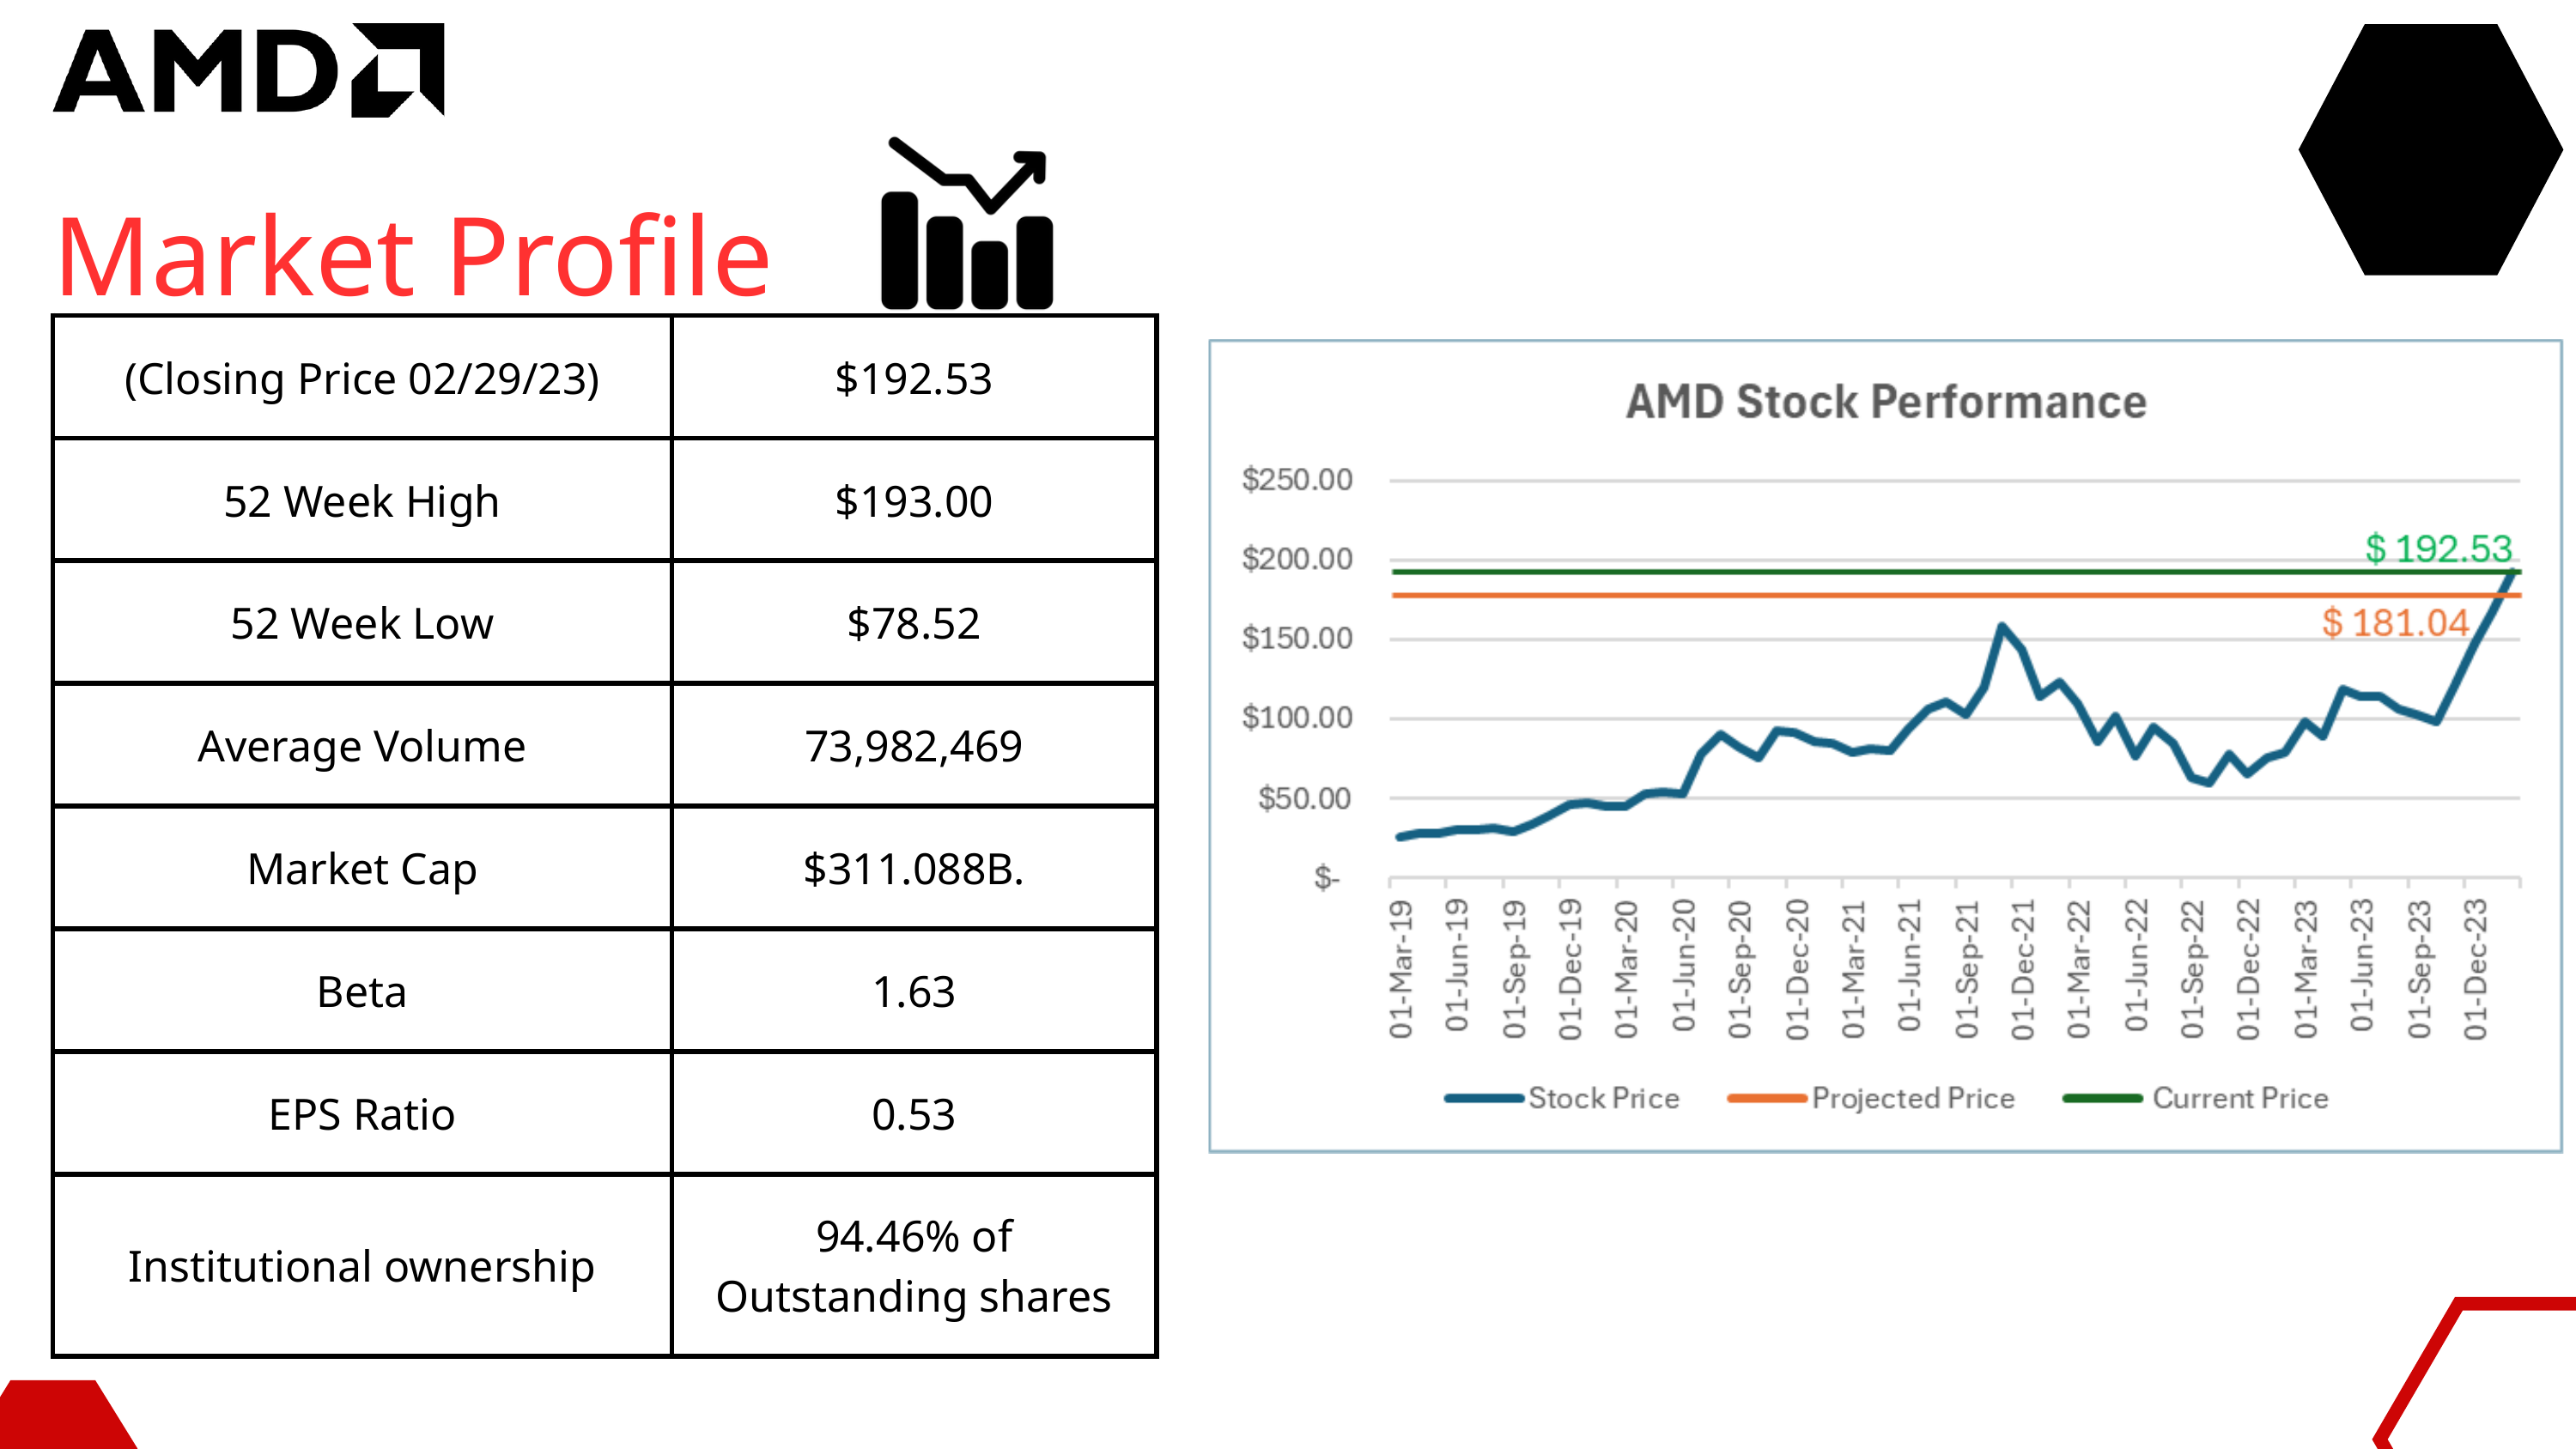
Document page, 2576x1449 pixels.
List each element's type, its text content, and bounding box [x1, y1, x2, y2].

table_cell 0.53 [674, 1054, 1154, 1172]
table_cell $78.52 [674, 563, 1154, 681]
table_cell $193.00 [674, 440, 1154, 558]
text_box [1208, 339, 2564, 1154]
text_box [2402, 1281, 2576, 1449]
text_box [0, 1363, 122, 1449]
table_cell 1.63 [674, 931, 1154, 1049]
table_cell Average Volume [55, 686, 670, 803]
table_cell Beta [55, 931, 670, 1049]
table_cell 73,982,469 [674, 686, 1154, 803]
table_header (Closing Price 02/29/23) [55, 318, 670, 436]
table_cell $311.088B. [674, 809, 1154, 926]
text_box [52, 23, 445, 118]
table_cell 94.46% of Outstanding shares [674, 1177, 1154, 1354]
table_header $192.53 [674, 318, 1154, 436]
table_cell 52 Week Low [55, 563, 670, 681]
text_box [2305, 16, 2557, 282]
table_cell 52 Week High [55, 440, 670, 558]
text_box [872, 129, 1063, 318]
table_cell Market Cap [55, 809, 670, 926]
table_cell Institutional ownership [55, 1177, 670, 1354]
text_box Market Profile [52, 186, 872, 318]
table_cell EPS Ratio [55, 1054, 670, 1172]
